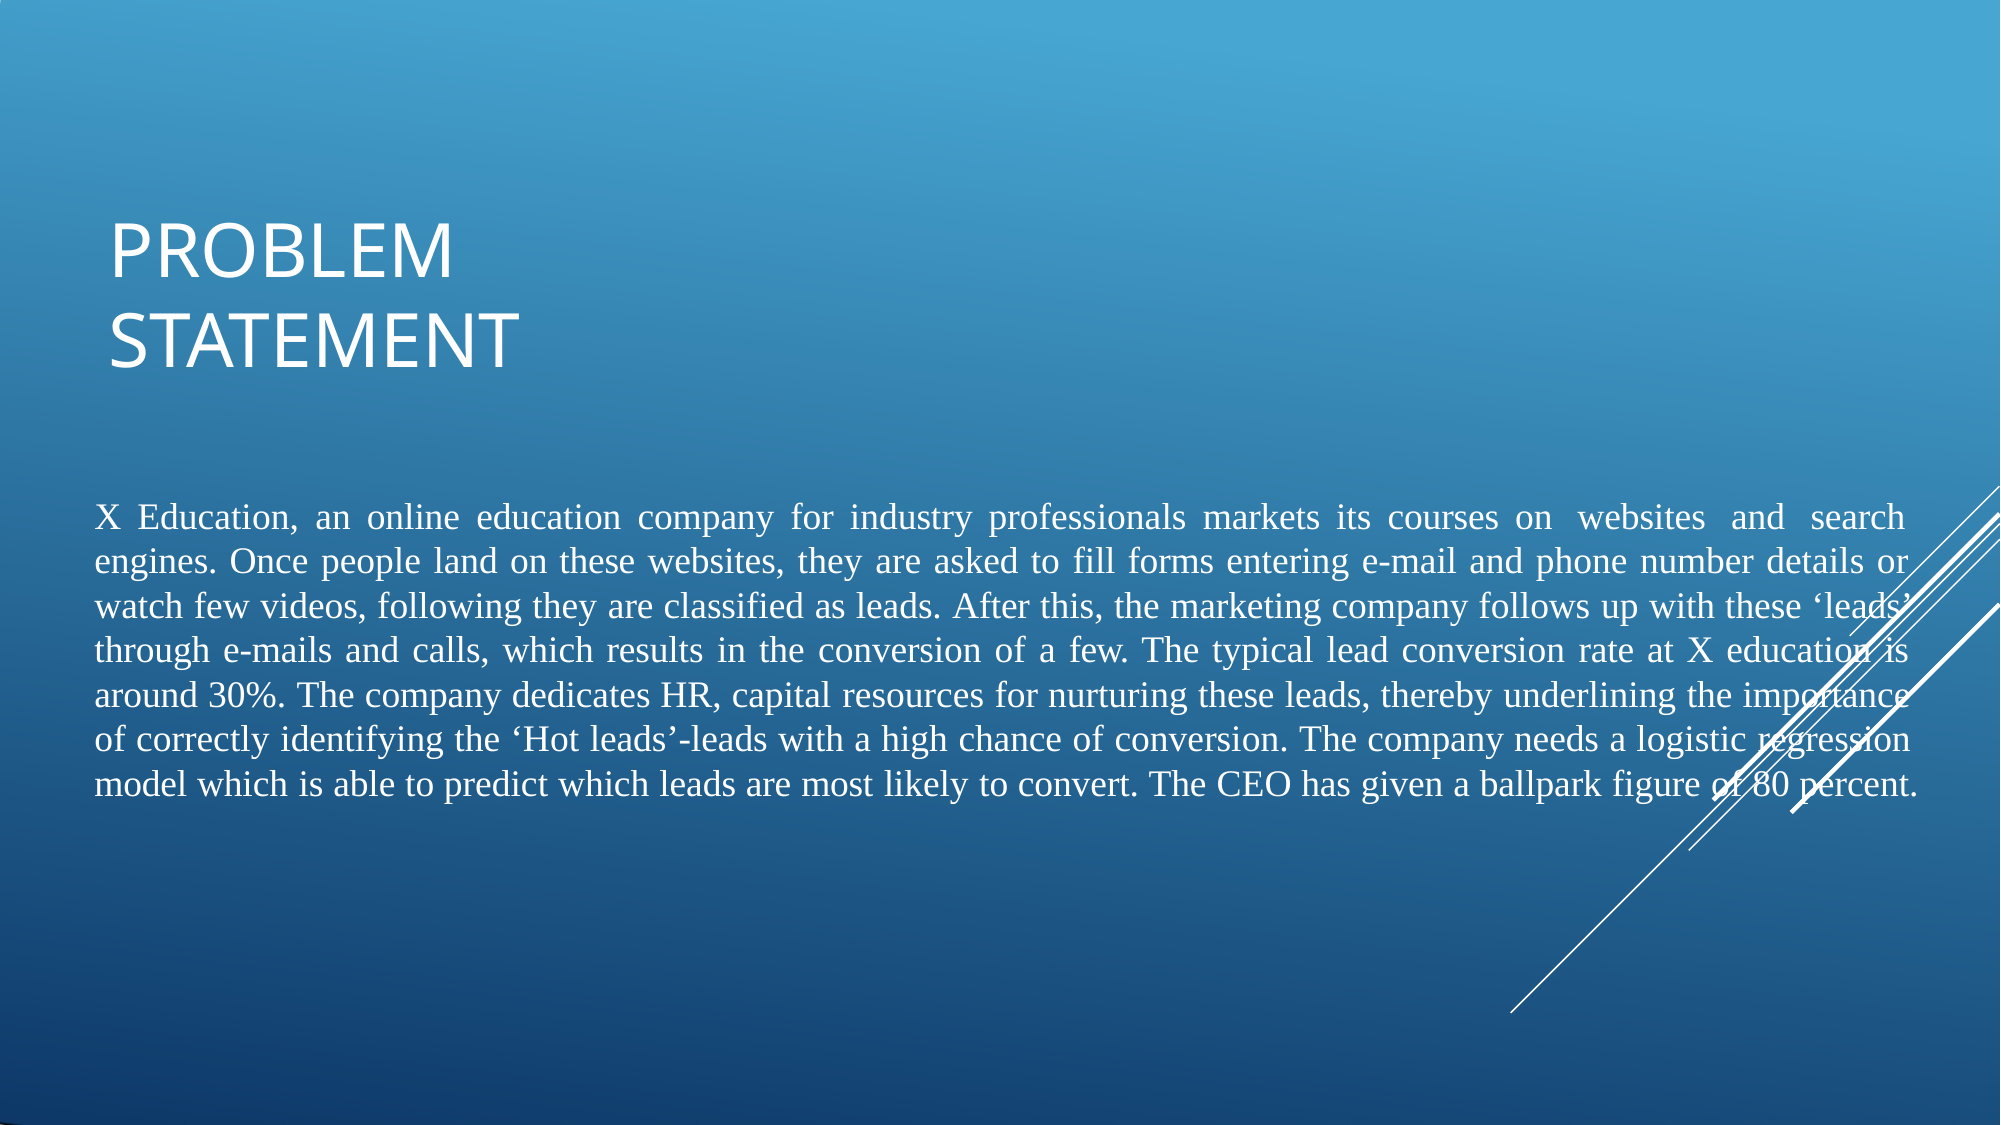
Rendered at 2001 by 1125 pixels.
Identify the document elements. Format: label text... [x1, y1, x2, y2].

title PROBLEM STATEMENT [106, 200, 868, 391]
picture [1922, 526, 2000, 615]
picture [0, 0, 2000, 1125]
picture [1922, 542, 2000, 677]
picture [1922, 488, 2000, 587]
picture [1922, 518, 2000, 599]
text_box X Education, an online education company for industry professionals markets its courses on websites and search engines. Once people land on these websites, they are asked to fill forms entering e-mail and phone number details or watch few videos, following they are classified as leads. After this, the marketing company follows up with these ‘leads’ through e-mails and calls, which results in the conversion of a few. The typical lead conversion rate at X education is around 30%. The company dedicates HR, capital resources for nurturing these leads, thereby underlining the importance of correctly identifying the ‘Hot leads’-leads with a high chance of conversion. The company needs a logistic regression model which is able to predict which leads are most likely to convert. The CEO has given a ballpark figure of 80 percent. [92, 491, 1922, 806]
